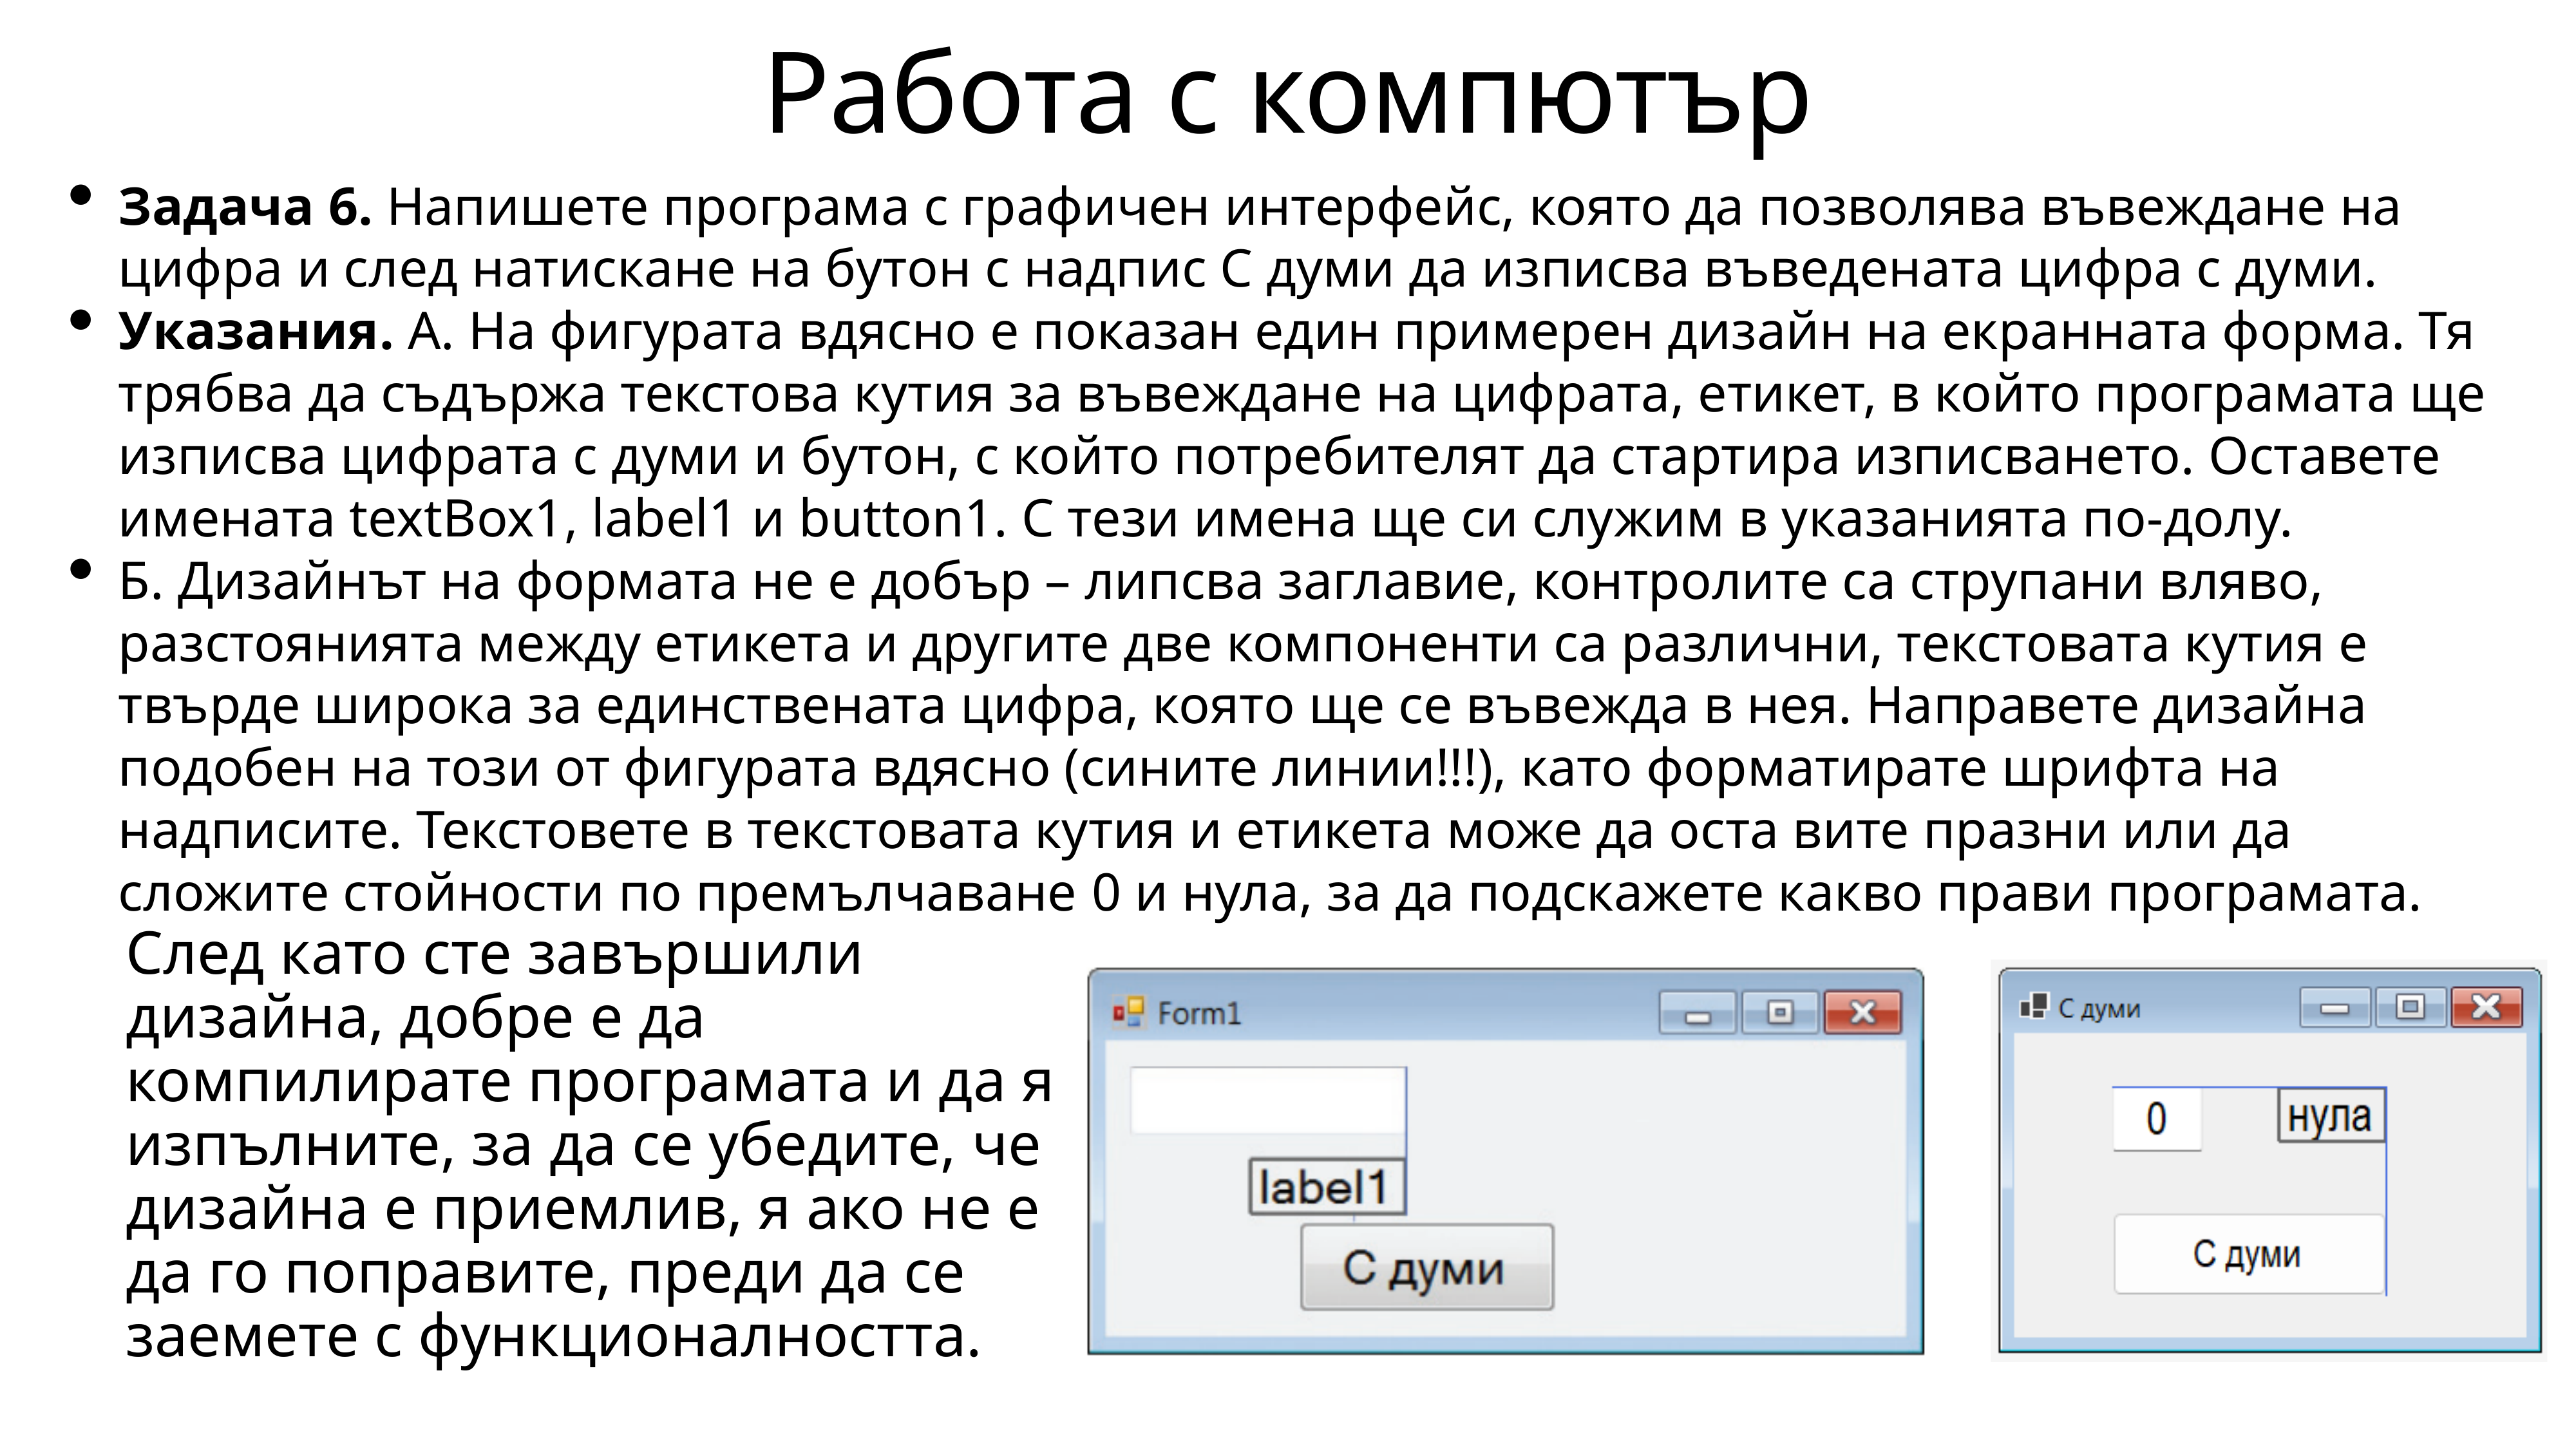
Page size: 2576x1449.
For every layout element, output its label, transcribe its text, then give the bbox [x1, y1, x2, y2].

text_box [1991, 959, 2548, 1362]
list Задача 6. Напишете програма с графичен интерфейс, която да позволява въвеждане на цифра и след натискане на бутон с надпис С думи да изписва въведената цифра с думи. Указания. А. На фигурата вдясно е показан един примерен дизайн на екранната форма. Тя трябва да съдържа текстова кутия за въвеждане на цифрата, етикет, в който програмата ще изписва цифрата с думи и бутон, с който потребителят да стартира изписването. Оставете имената textBox1, label1 и button1. С тези имена ще си служим в указанията по-долу. Б. Дизайнът на формата не е добър – липсва заглавие, контролите са струпани вляво, разстоянията между етикета и другите две компоненти са различни, текстовата кутия е твърде широка за единствената цифра, която ще се въвежда в нея. Направете дизайна подобен на този от фигурата вдясно (сините линии!!!), като форматирате шрифта на надписите. Текстовете в текстовата кутия и етикета може да оста вите празни или да сложите стойности по премълчаване 0 и нула, за да подскажете какво прави програмата. [62, 167, 2521, 960]
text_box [1079, 959, 1930, 1361]
title Работа с компютър [128, 41, 2448, 167]
text_box След като сте завършили дизайна, добре е да компилирате програмата и да я изпълните, за да се убедите, че дизайна е приемлив, я ако не е да го поправите, преди да се заемете с функционалността. [120, 918, 1079, 1375]
